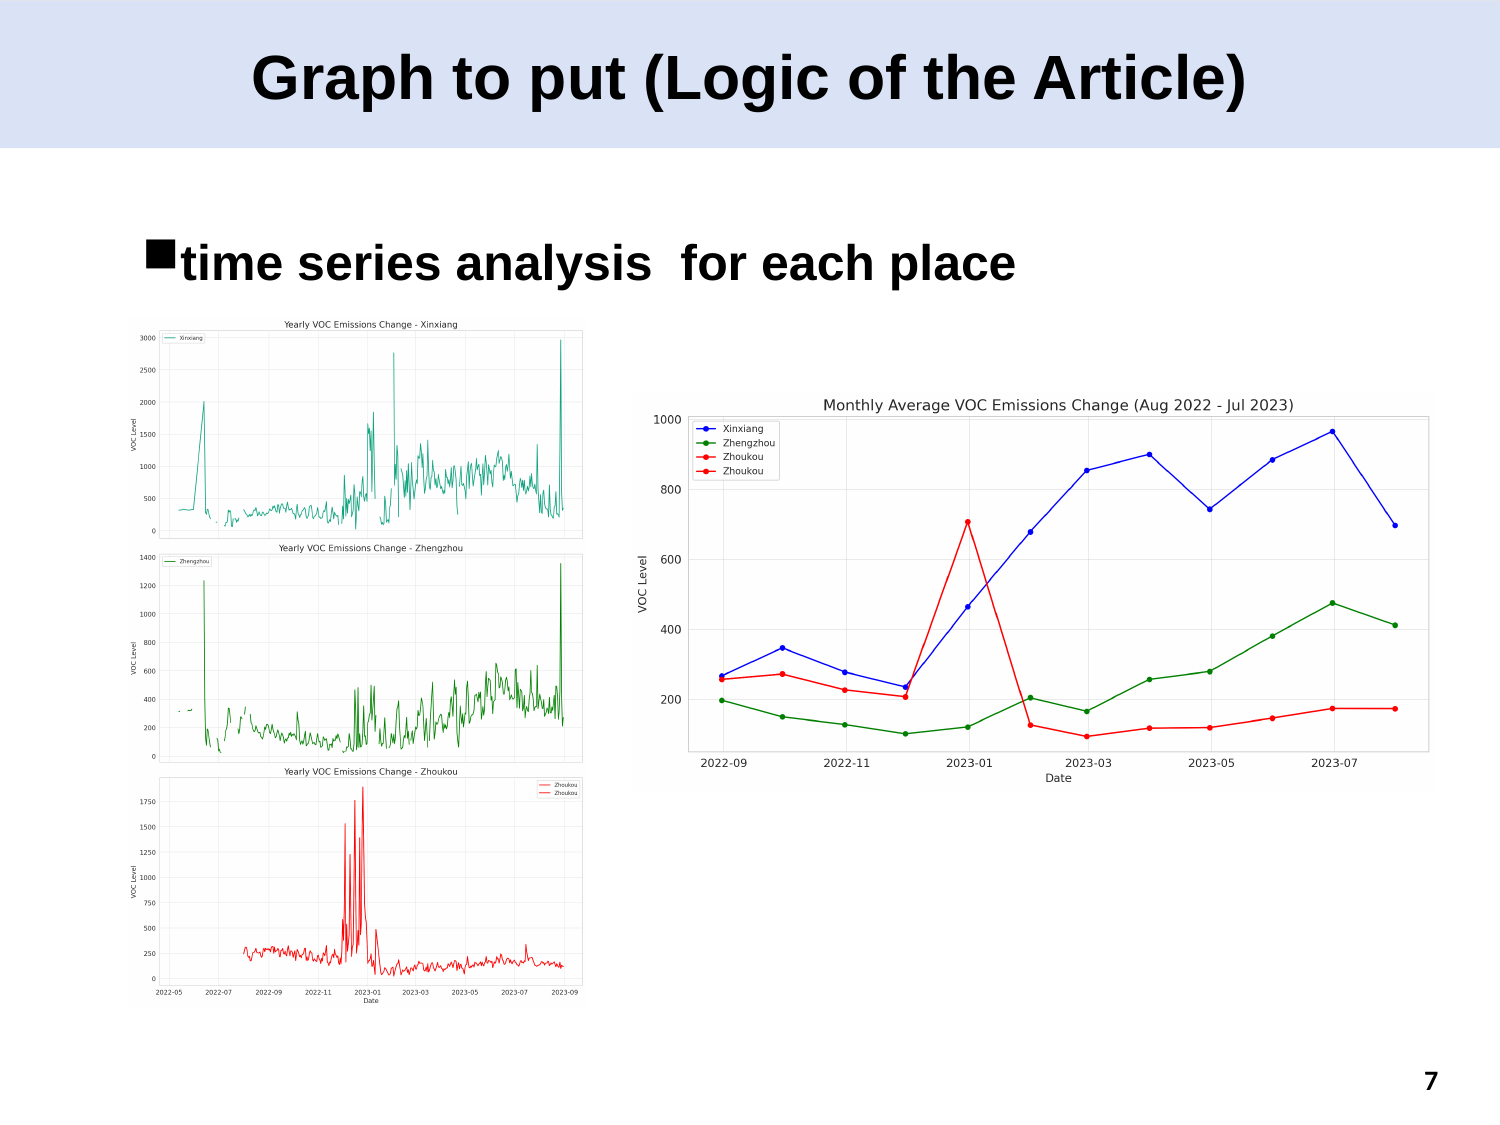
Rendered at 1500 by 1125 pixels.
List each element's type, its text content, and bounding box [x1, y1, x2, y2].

picture [631, 392, 1436, 792]
picture [126, 316, 587, 1008]
text_box Graph to put (Logic of the Article) [0, 0, 1500, 149]
text_box time series analysis for each place [127, 192, 1445, 298]
